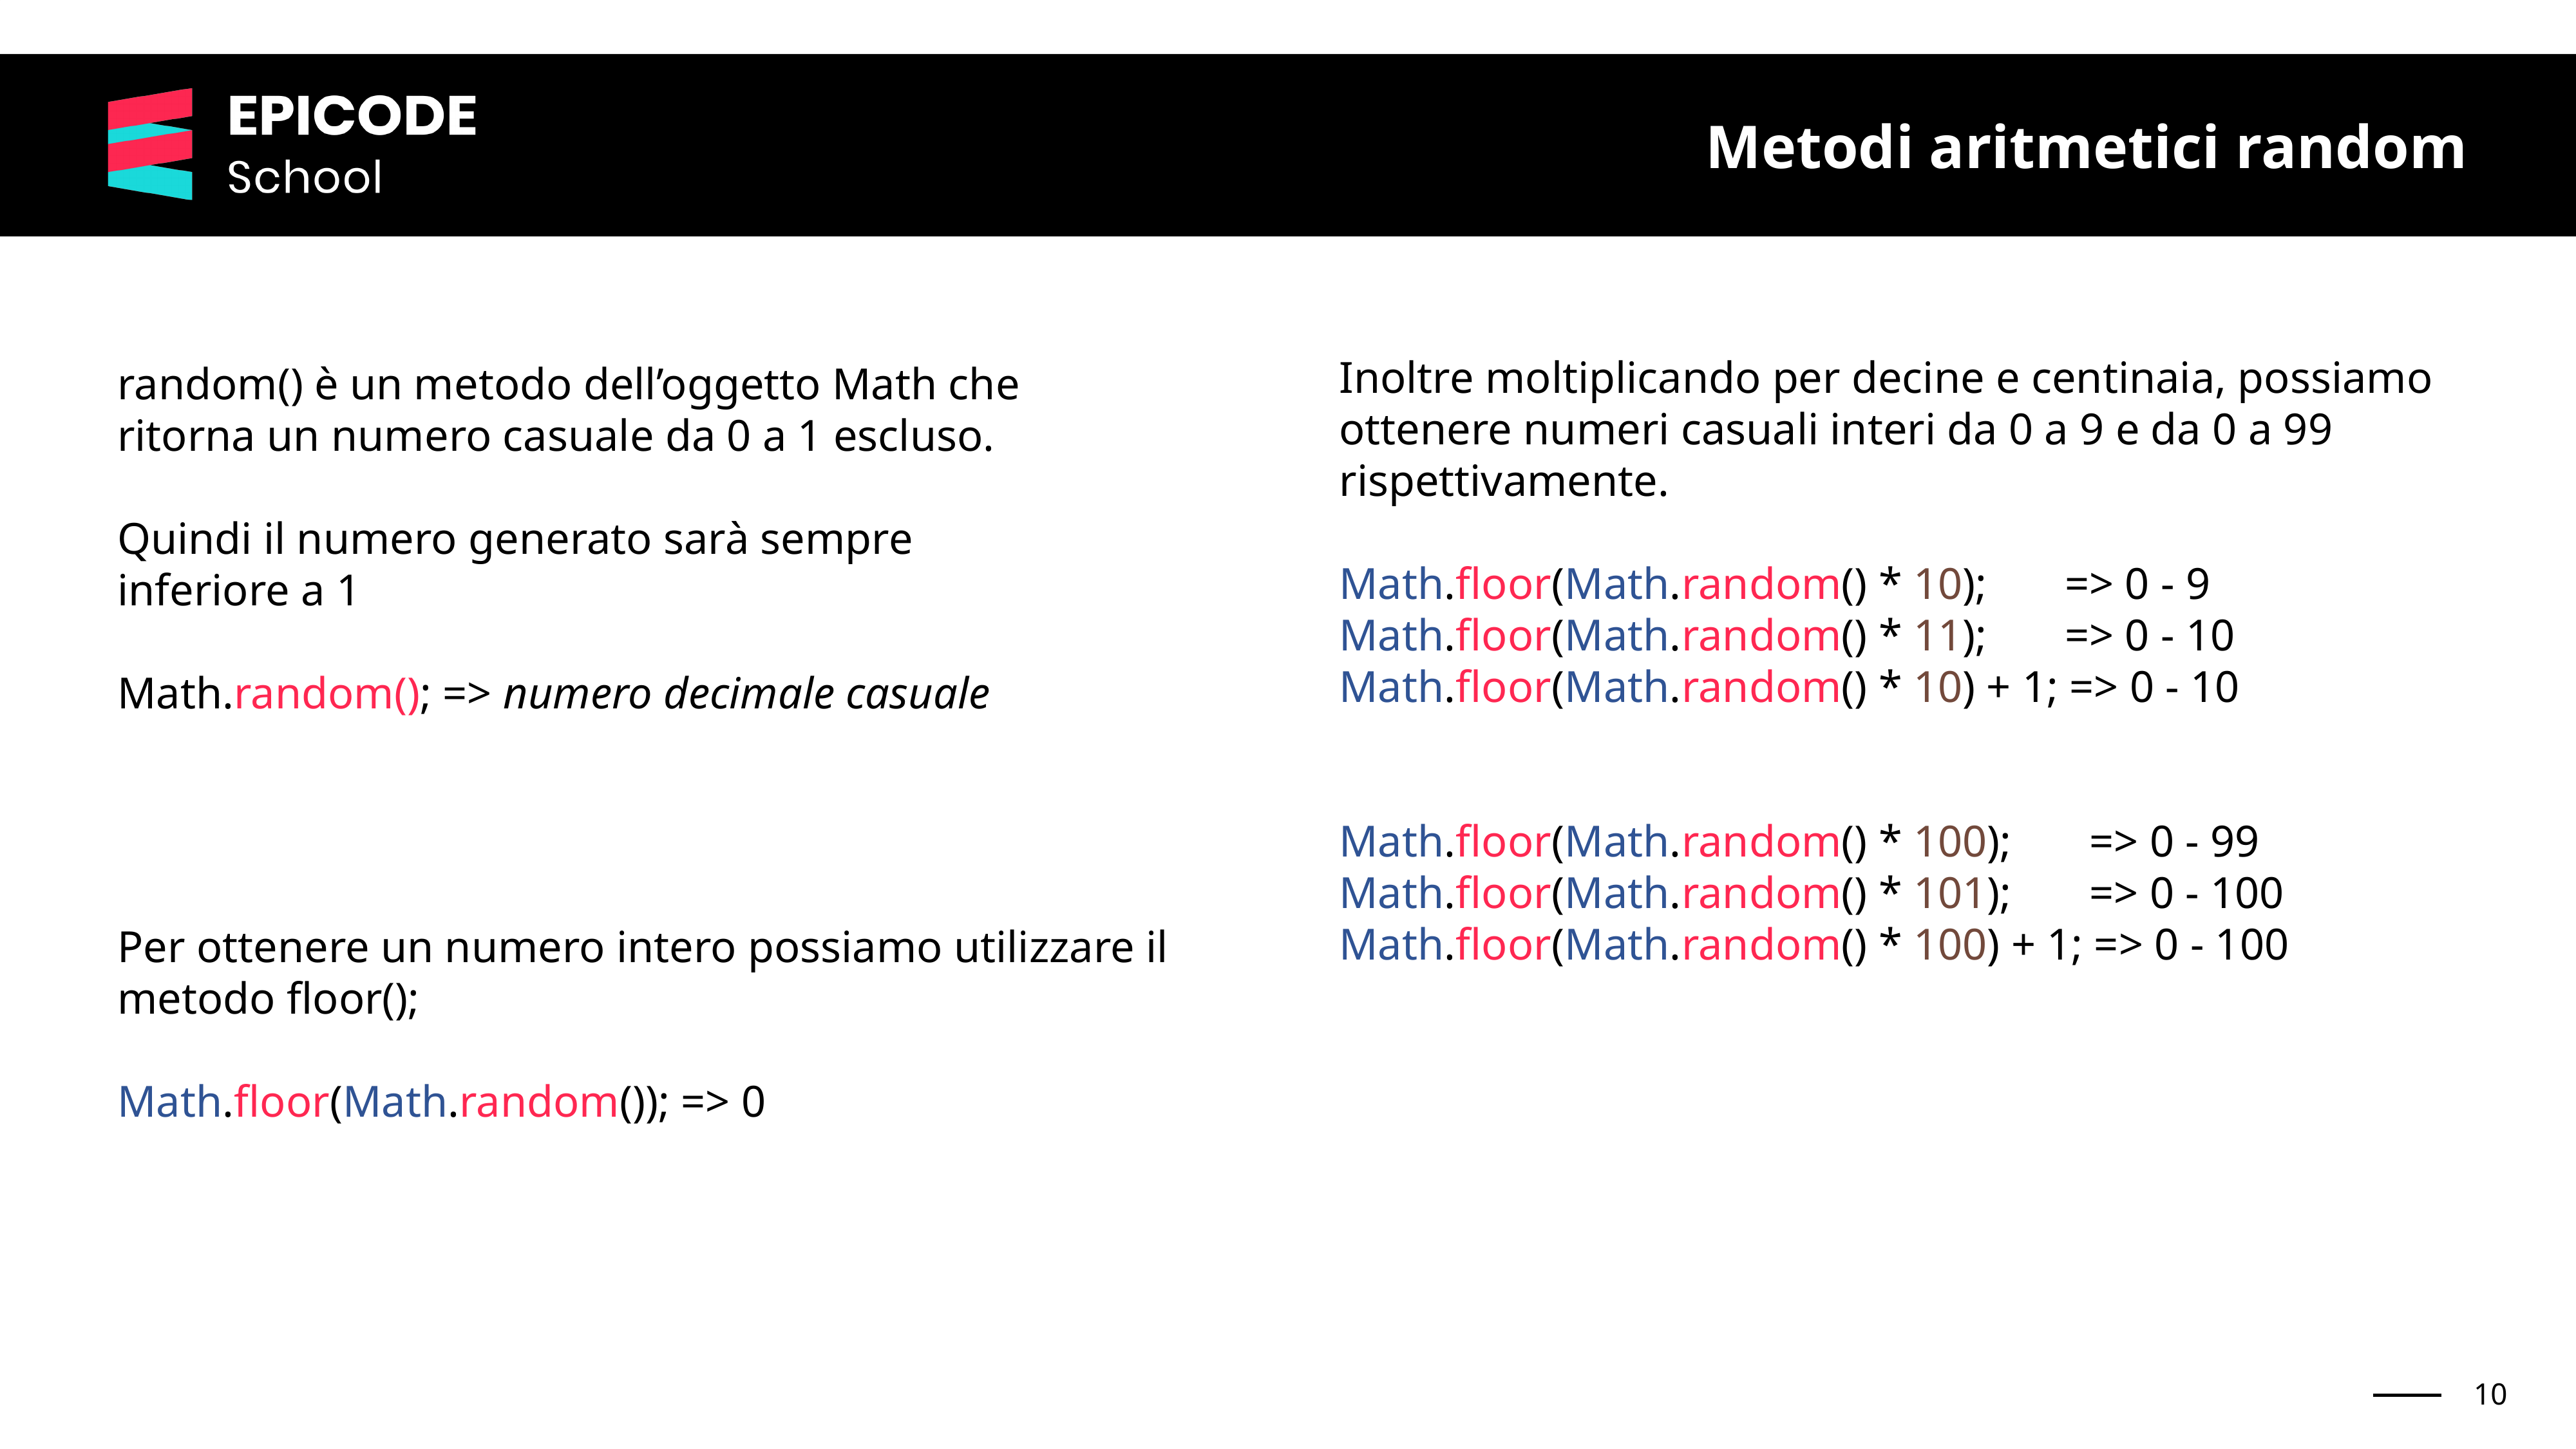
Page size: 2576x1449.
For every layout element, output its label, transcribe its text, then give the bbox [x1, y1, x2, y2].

picture [102, 185, 483, 207]
text_box Per ottenere un numero intero possiamo utilizzare il metodo floor(); Math.floor(Math.random()); => 0 [111, 914, 1269, 1132]
text_box Inoltre moltiplicando per decine e centinaia, possiamo ottenere numeri casuali interi da 0 a 9 e da 0 a 99 rispettivamente. Math.floor(Math.random() * 10); => 0 - 9 Math.floor(Math.random() * 11); => 0 - 10 Math.floor(Math.random() * 10) + 1; => 0 - 10 Math.floor(Math.random() * 100); => 0 - 99 Math.floor(Math.random() * 101); => 0 - 100 Math.floor(Math.random() * 100) + 1; => 0 - 100 [1334, 345, 2491, 1025]
slide_number 10 [2443, 1372, 2538, 1419]
text_box Metodi aritmetici random [97, 104, 2474, 185]
text_box random() è un metodo dell’oggetto Math che ritorna un numero casuale da 0 a 1 escluso. Quindi il numero generato sarà sempre inferiore a 1 Math.random(); => numero decimale casuale [111, 351, 1057, 723]
picture [102, 82, 483, 104]
